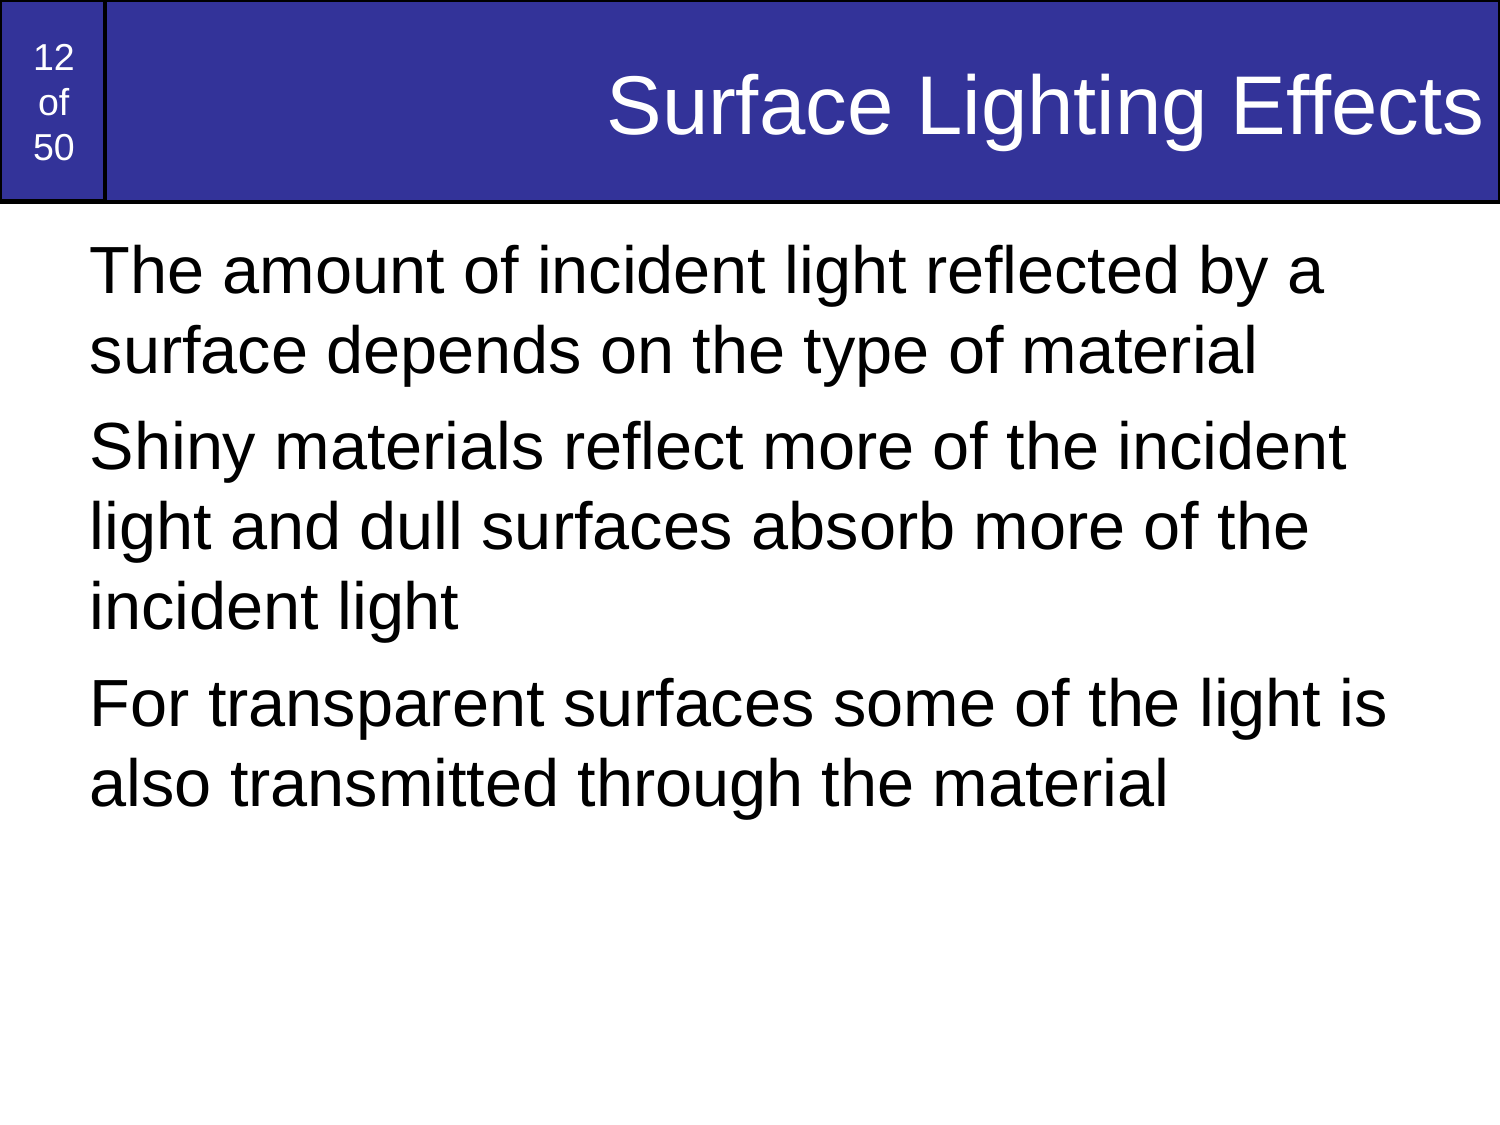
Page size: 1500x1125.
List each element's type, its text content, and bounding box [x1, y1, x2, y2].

list The amount of incident light reflected by a surface depends on the type of material Shiny materials reflect more of the incident light and dull surfaces absorb more of the incident light For transparent surfaces some of the light is also transmitted through the material [75, 218, 1425, 1125]
title Surface Lighting Effects [104, 0, 1500, 203]
